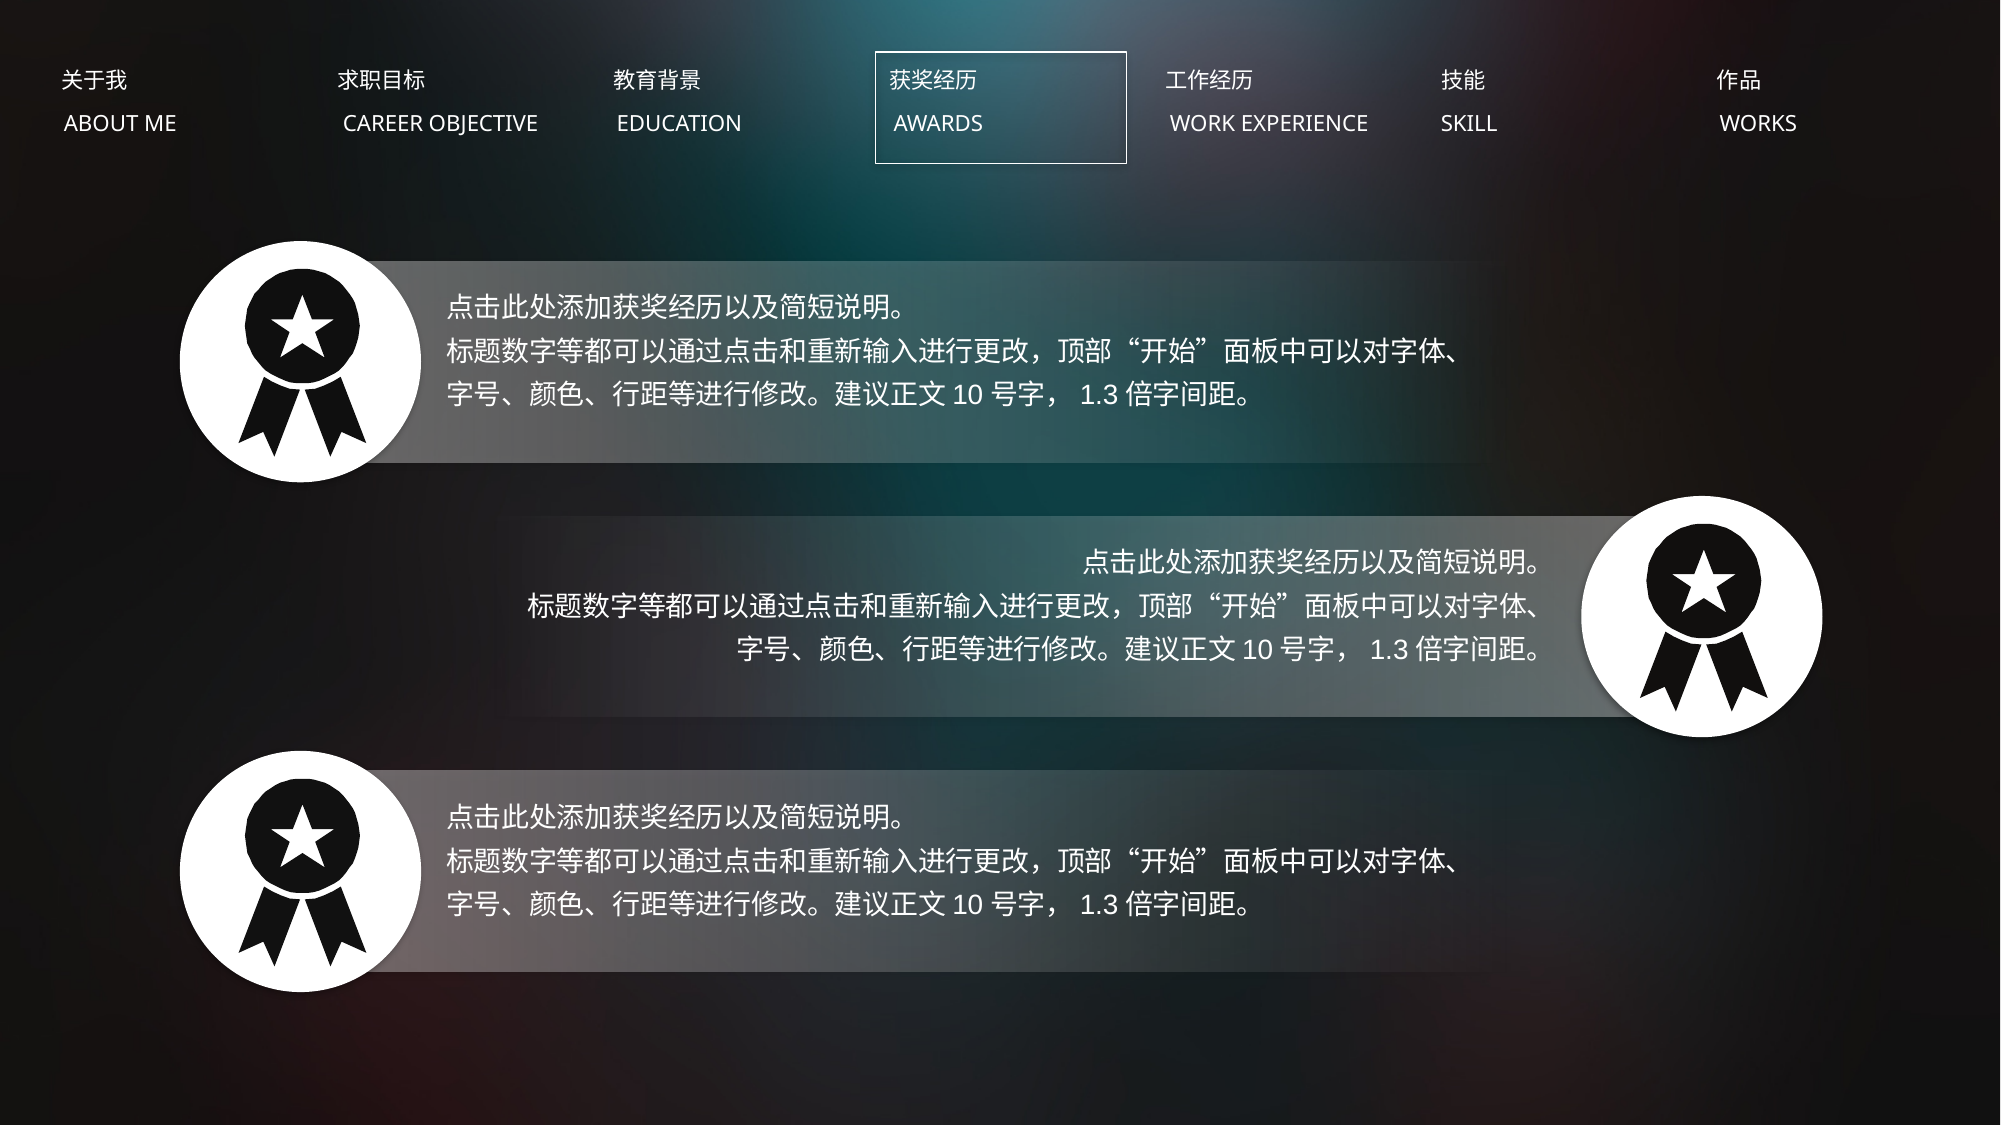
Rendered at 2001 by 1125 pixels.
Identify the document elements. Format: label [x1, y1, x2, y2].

text_box [1425, 59, 1514, 145]
picture [0, 0, 2001, 1125]
text_box [179, 240, 1524, 483]
text_box [873, 59, 1004, 145]
text_box [45, 59, 196, 145]
text_box [875, 51, 1127, 164]
text_box [179, 750, 1524, 993]
text_box [321, 59, 560, 145]
text_box [476, 495, 1823, 738]
text_box [597, 59, 762, 145]
text_box [1701, 59, 1816, 145]
text_box [1149, 59, 1390, 145]
